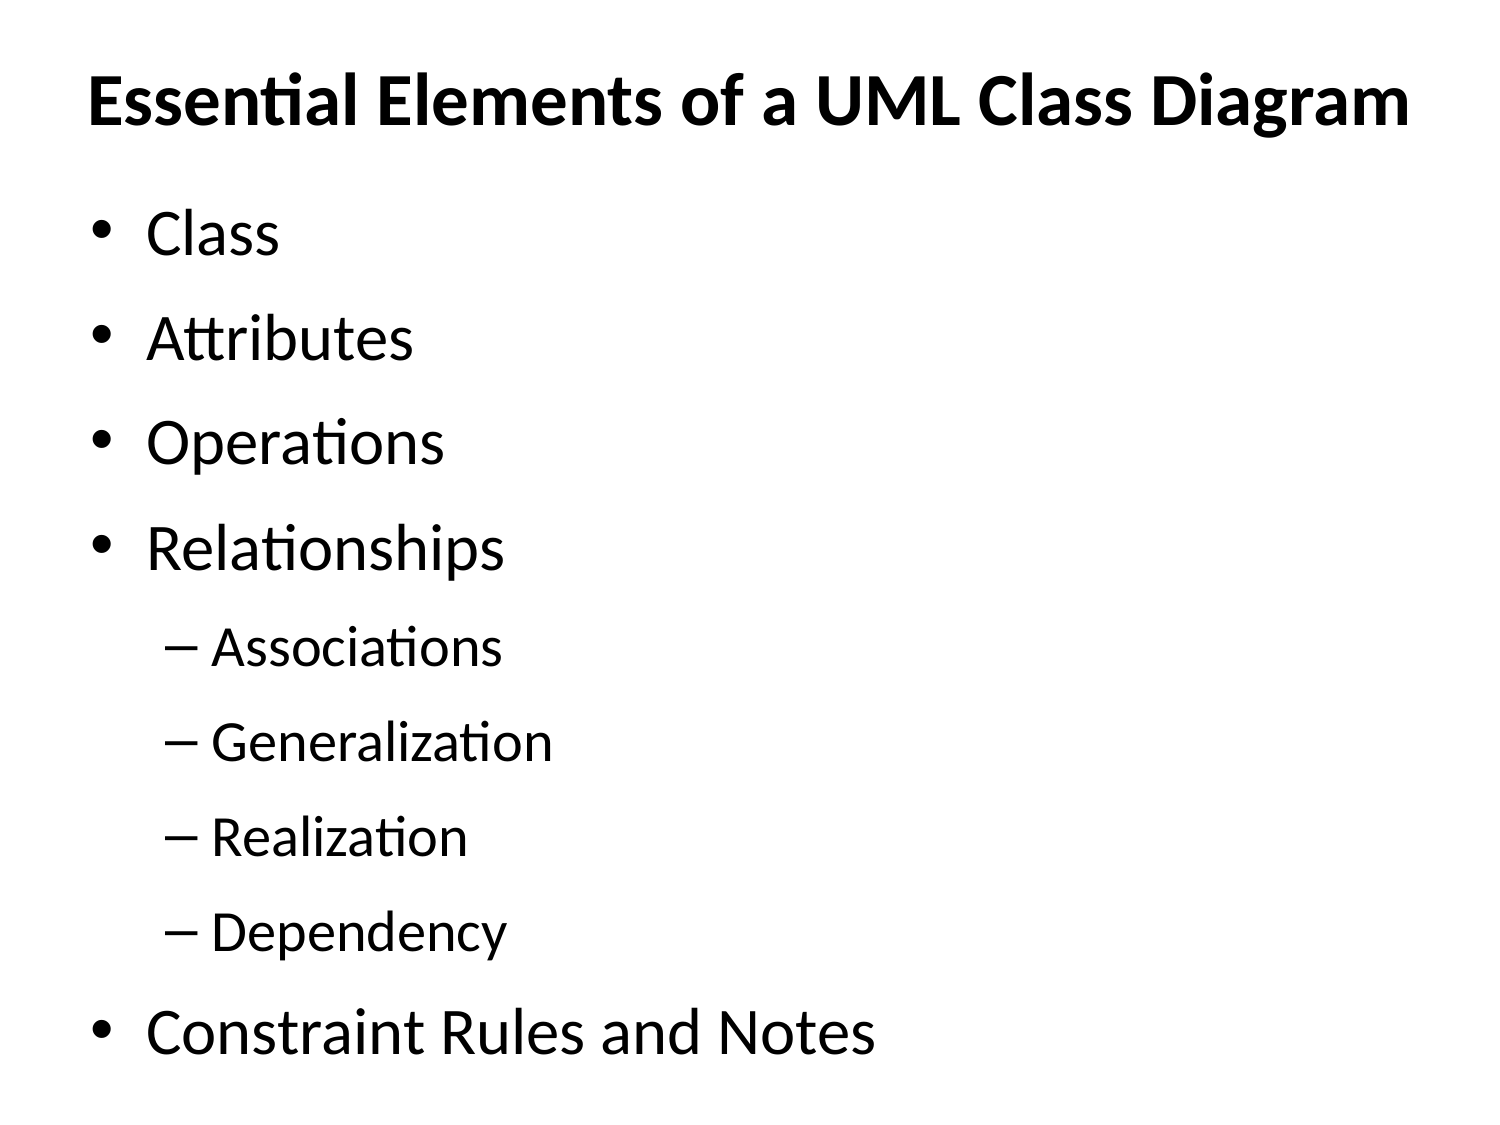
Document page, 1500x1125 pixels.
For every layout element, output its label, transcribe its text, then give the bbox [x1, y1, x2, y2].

list Class Attributes Operations Relationships Associations Generalization Realization Dependency Constraint Rules and Notes [75, 181, 1425, 924]
title Essential Elements of a UML Class Diagram [37, 30, 1463, 161]
